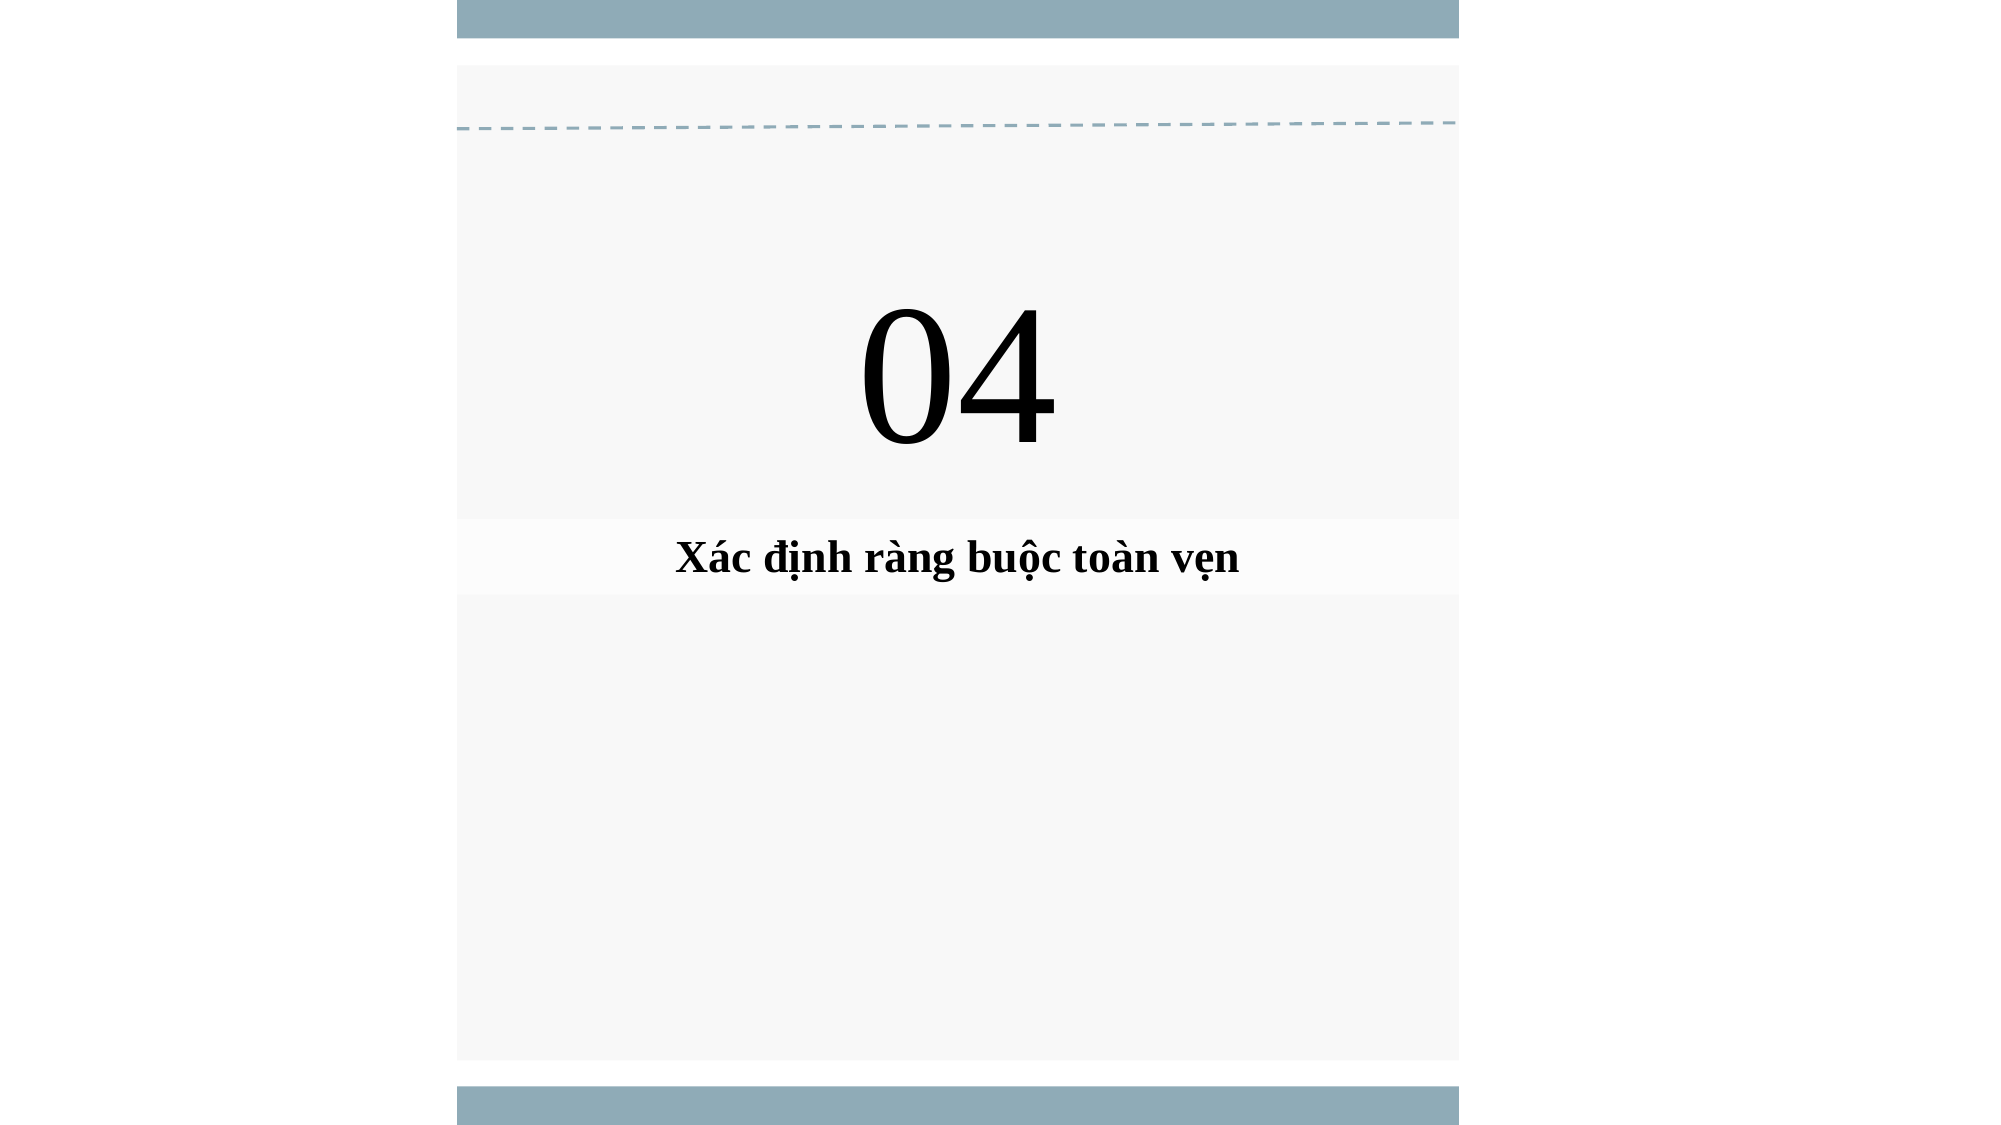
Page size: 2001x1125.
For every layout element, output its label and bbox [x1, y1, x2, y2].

text_box [456, 0, 1459, 1125]
